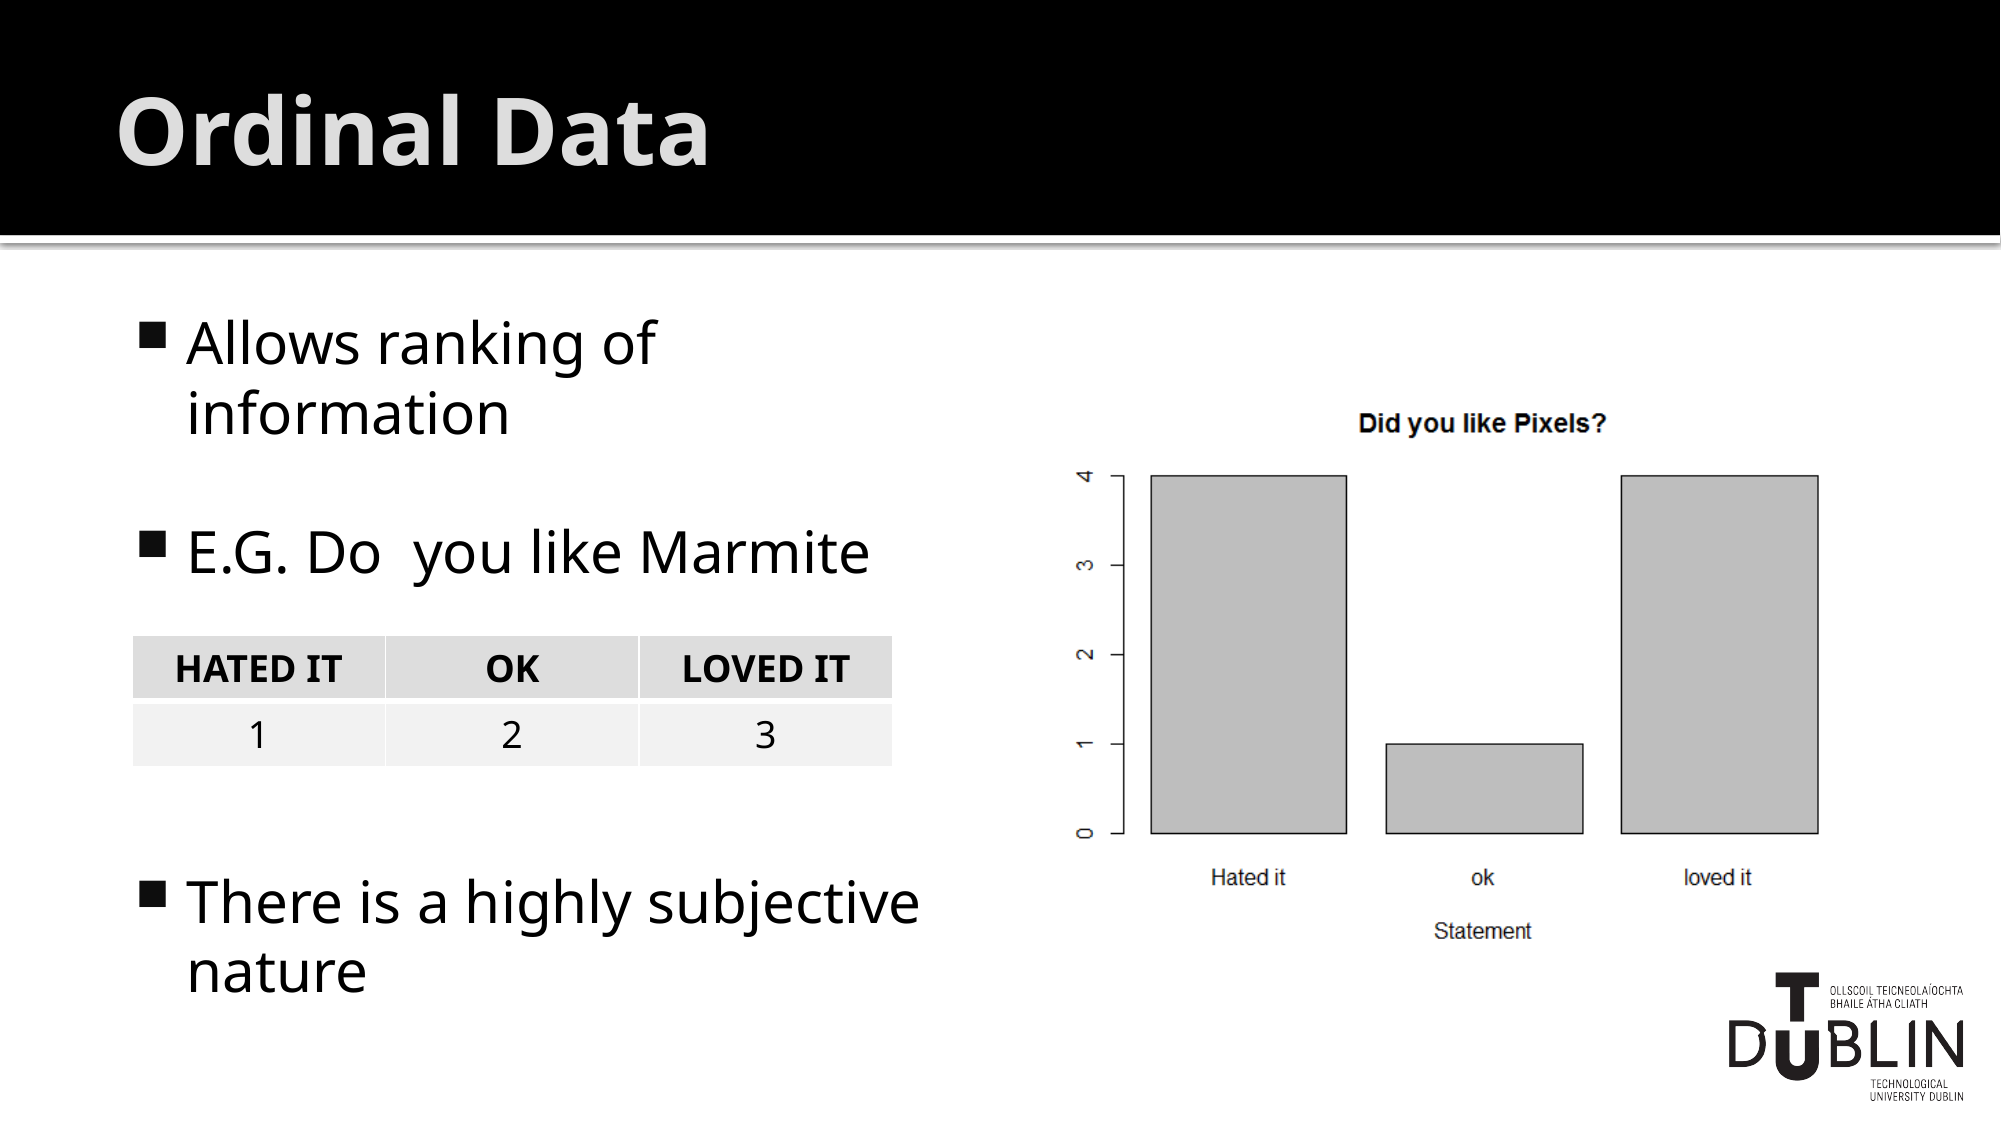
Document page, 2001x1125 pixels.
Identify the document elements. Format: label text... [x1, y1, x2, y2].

table_cell 2 [386, 704, 638, 766]
table_header HATED IT [133, 636, 385, 698]
title Ordinal Data [99, 24, 1900, 231]
list Allows ranking of information E.G. Do you like Marmite There is a highly subjective nature [99, 291, 984, 1050]
table_header LOVED IT [640, 636, 892, 698]
table_header OK [386, 636, 638, 698]
table_cell 1 [133, 704, 385, 766]
table_cell 3 [640, 704, 892, 766]
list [1016, 368, 1900, 972]
picture [1694, 940, 2000, 1125]
